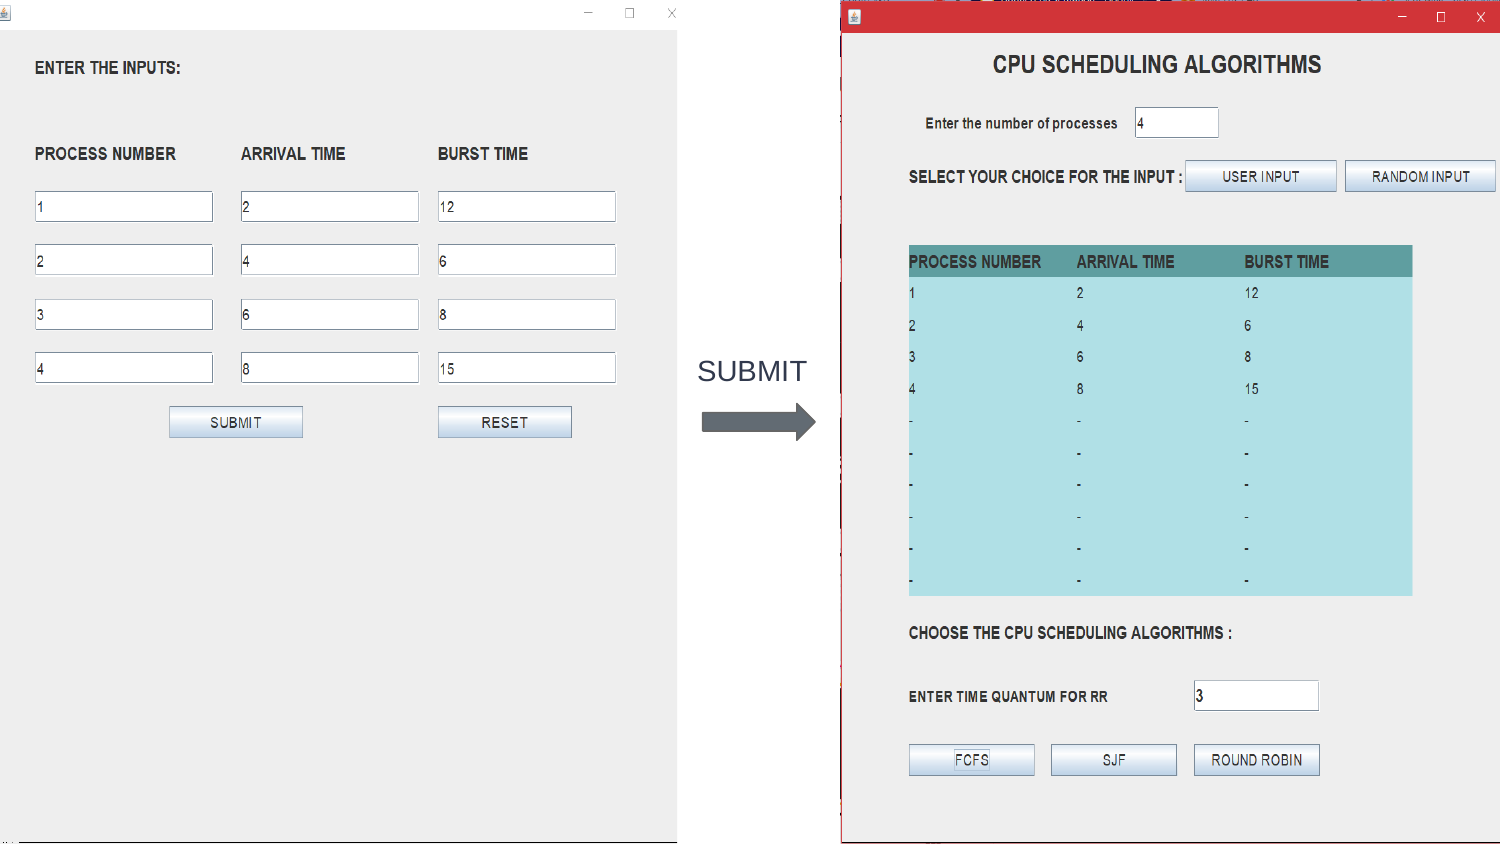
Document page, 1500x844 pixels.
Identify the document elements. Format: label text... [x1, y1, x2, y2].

picture [840, 0, 1500, 844]
picture [0, 0, 678, 844]
text_box [702, 403, 816, 441]
text_box SUBMIT [682, 337, 835, 403]
